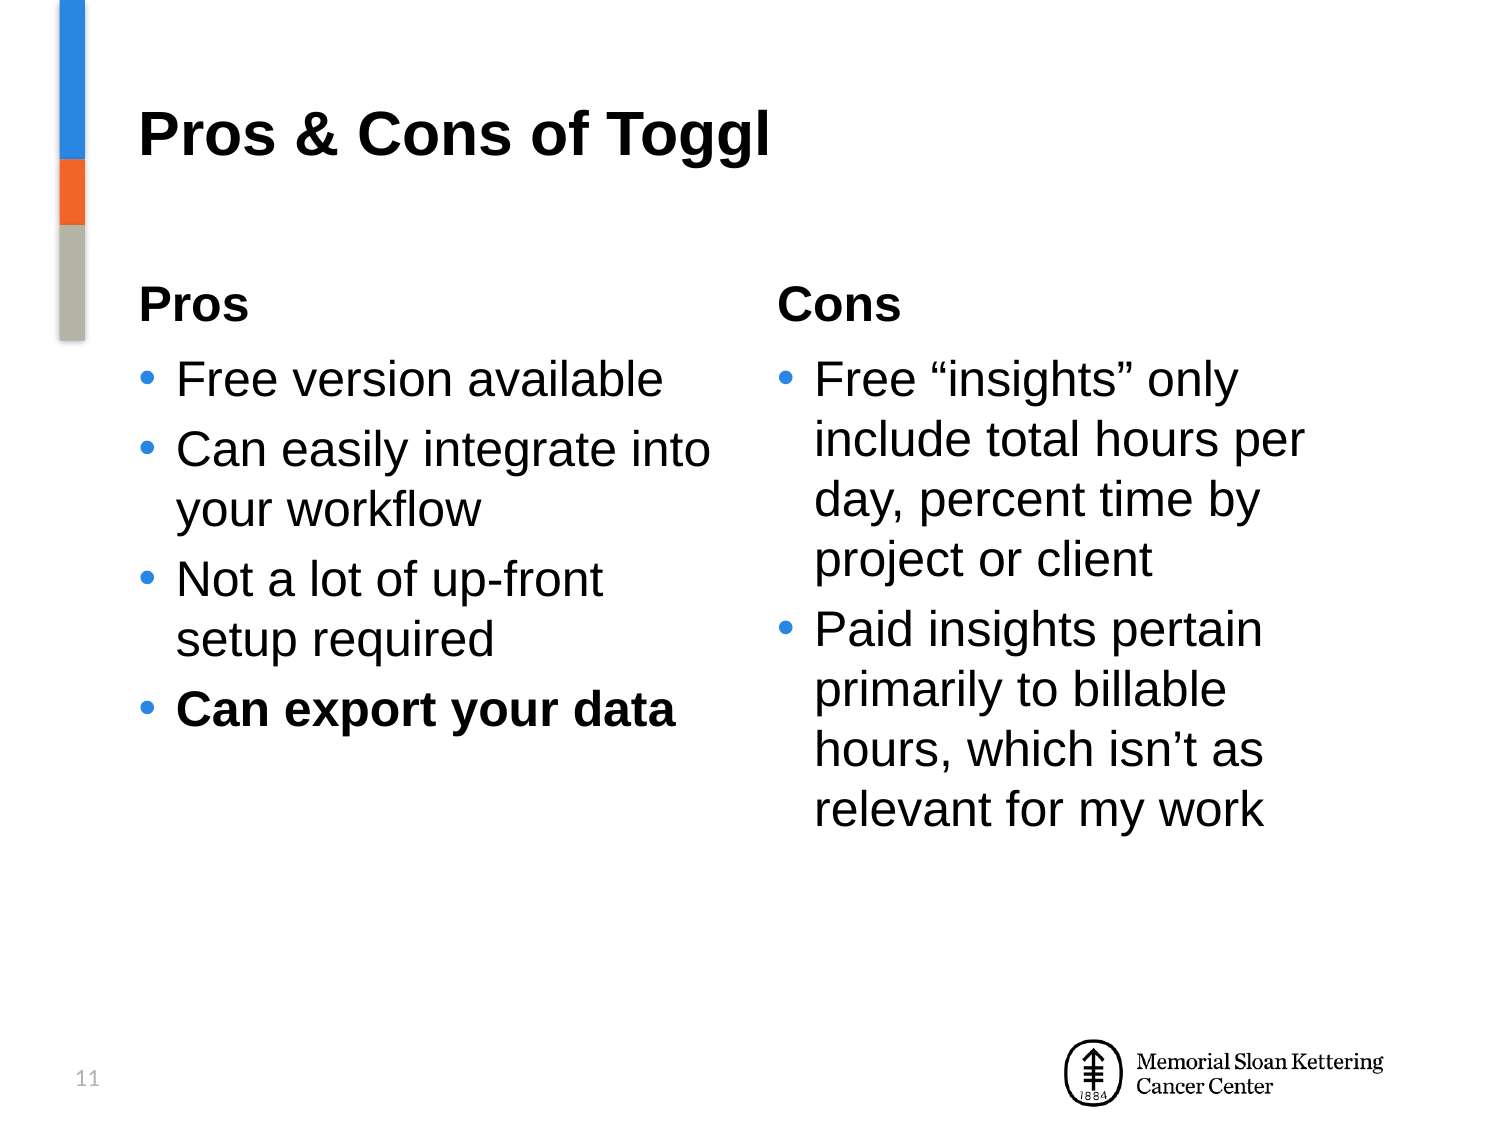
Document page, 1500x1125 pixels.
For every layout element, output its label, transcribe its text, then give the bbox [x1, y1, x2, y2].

title Pros & Cons of Toggl [123, 41, 1378, 175]
list Pros [123, 234, 738, 339]
list Free “insights” only include total hours per day, percent time by project or client Paid insights pertain primarily to billable hours, which isn’t as relevant for my work [761, 339, 1378, 988]
list Free version available Can easily integrate into your workflow Not a lot of up-front setup required Can export your data [123, 339, 738, 988]
slide_number 11 [59, 1046, 398, 1107]
list Cons [761, 234, 1378, 339]
